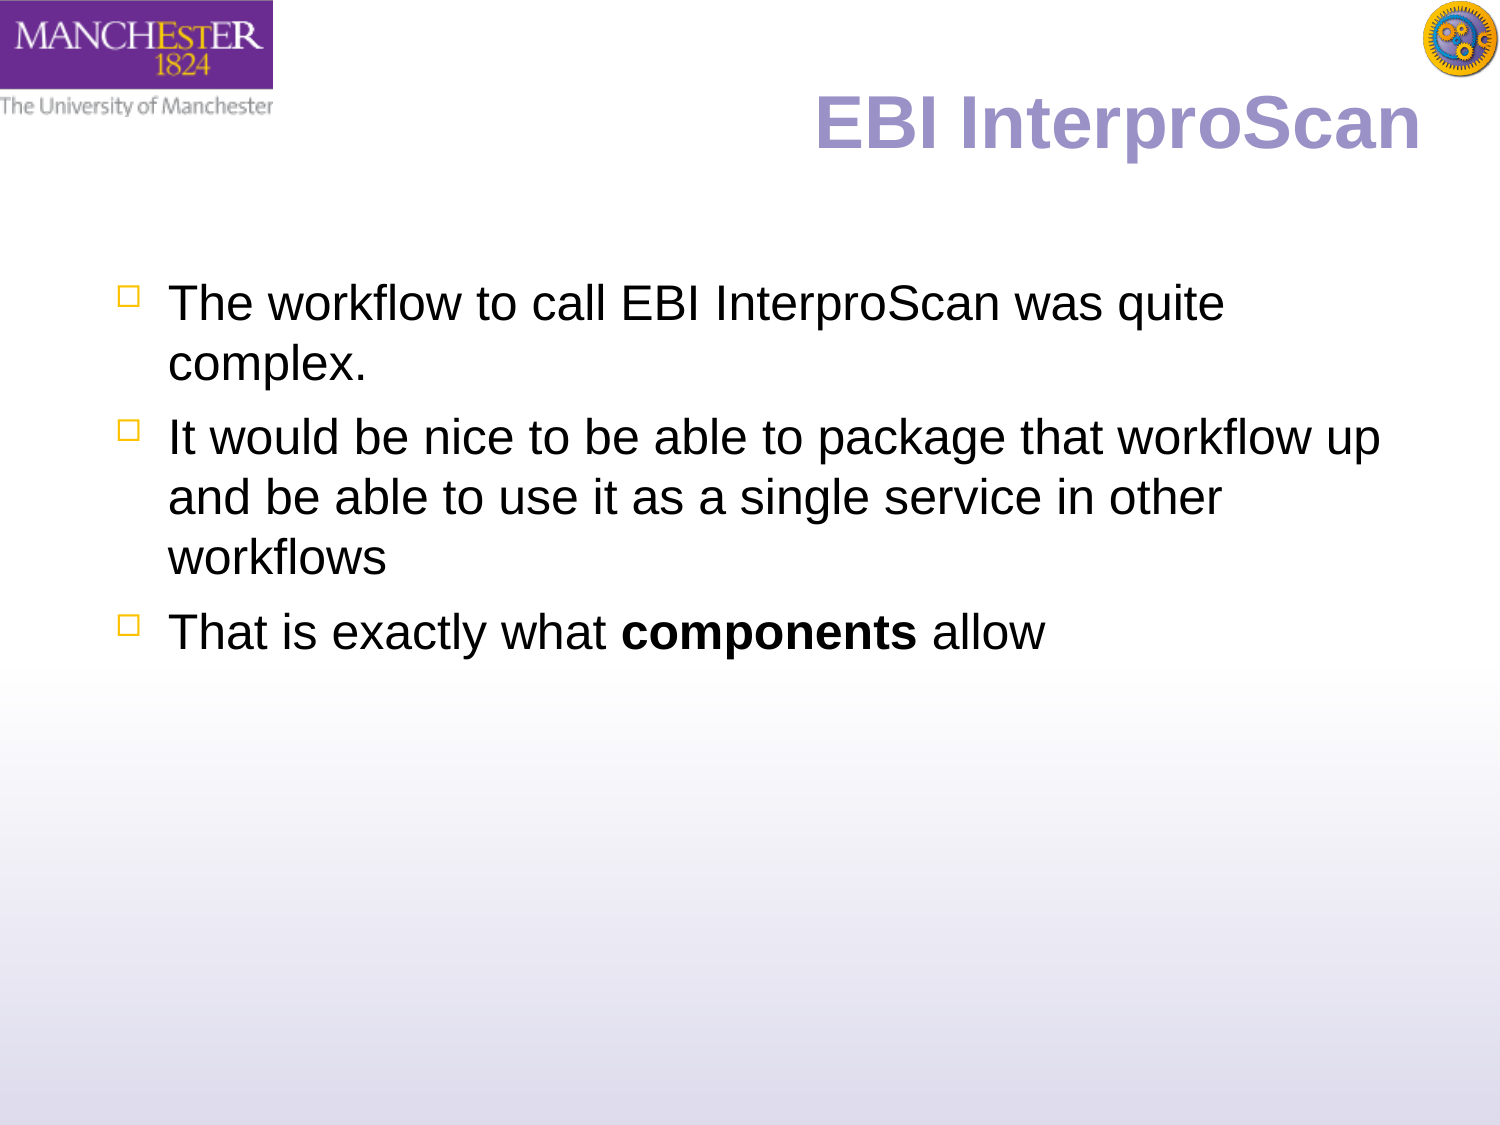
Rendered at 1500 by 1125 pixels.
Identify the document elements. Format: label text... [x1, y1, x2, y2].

title EBI InterproScan [99, 37, 1438, 200]
picture [1421, 0, 1500, 79]
list The workflow to call EBI InterproScan was quite complex. It would be nice to be able to package that workflow up and be able to use it as a single service in other workflows That is exactly what components allow [100, 262, 1438, 1005]
